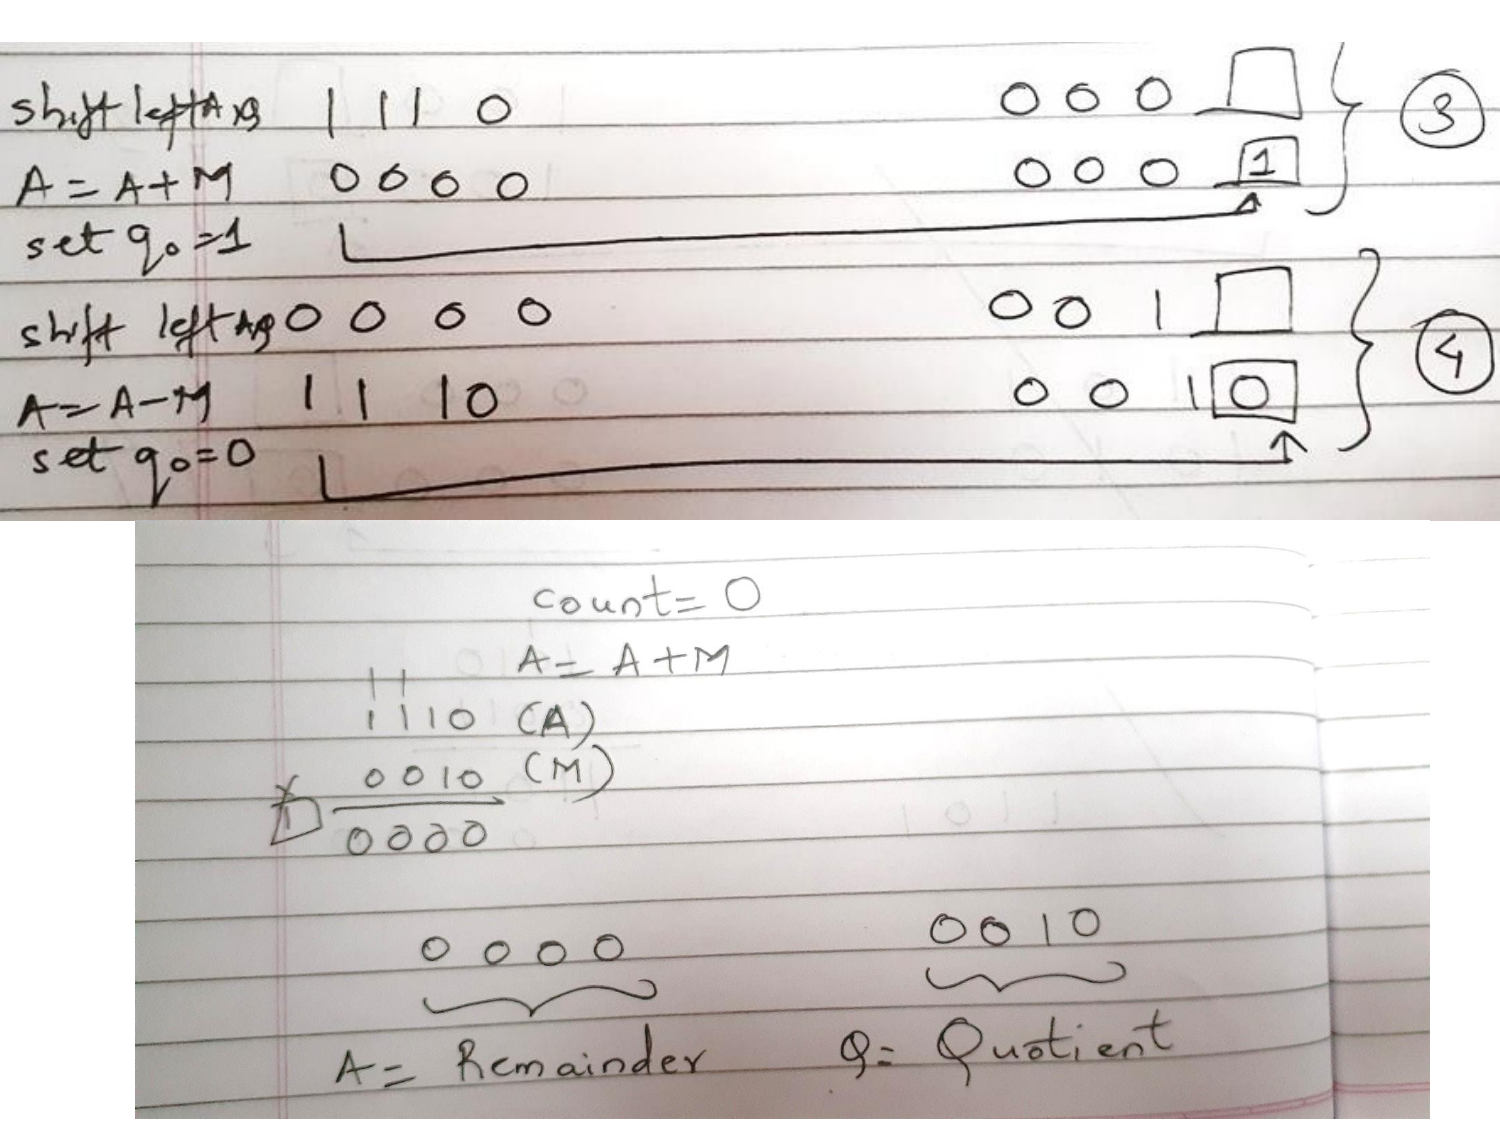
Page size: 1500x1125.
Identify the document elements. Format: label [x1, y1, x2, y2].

text_box [0, 42, 1500, 1119]
